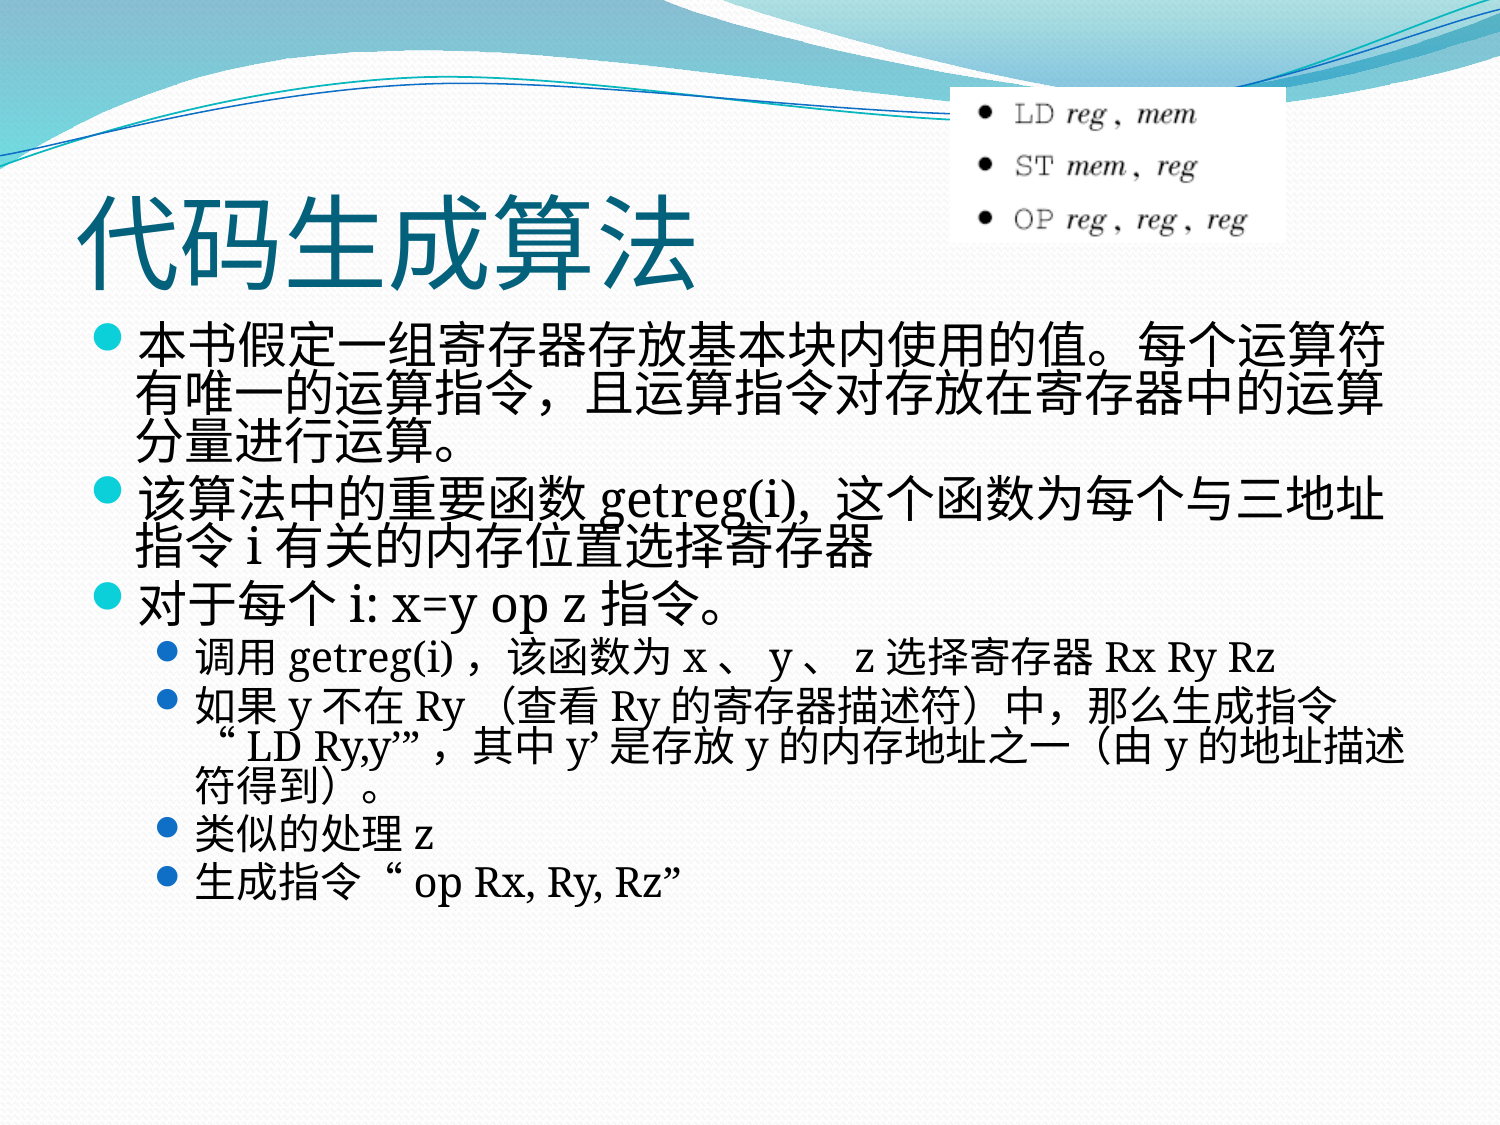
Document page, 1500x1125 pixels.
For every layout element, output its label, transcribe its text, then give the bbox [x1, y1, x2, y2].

list 本书假定一组寄存器存放基本块内使用的值。每个运算符有唯一的运算指令，且运算指令对存放在寄存器中的运算分量进行运算。 该算法中的重要函数getreg(i), 这个函数为每个与三地址指令i有关的内存位置选择寄存器 对于每个i: x=y op z指令。 调用getreg(i)，该函数为x、y、z选择寄存器Rx Ry Rz 如果y不在Ry（查看Ry的寄存器描述符）中，那么生成指令“LD Ry,y’”，其中y’是存放y的内存地址之一（由y的地址描述符得到）。 类似的处理z 生成指令“op Rx, Ry, Rz” [75, 317, 1425, 1038]
title 代码生成算法 [75, 115, 1425, 303]
picture [949, 87, 1287, 243]
